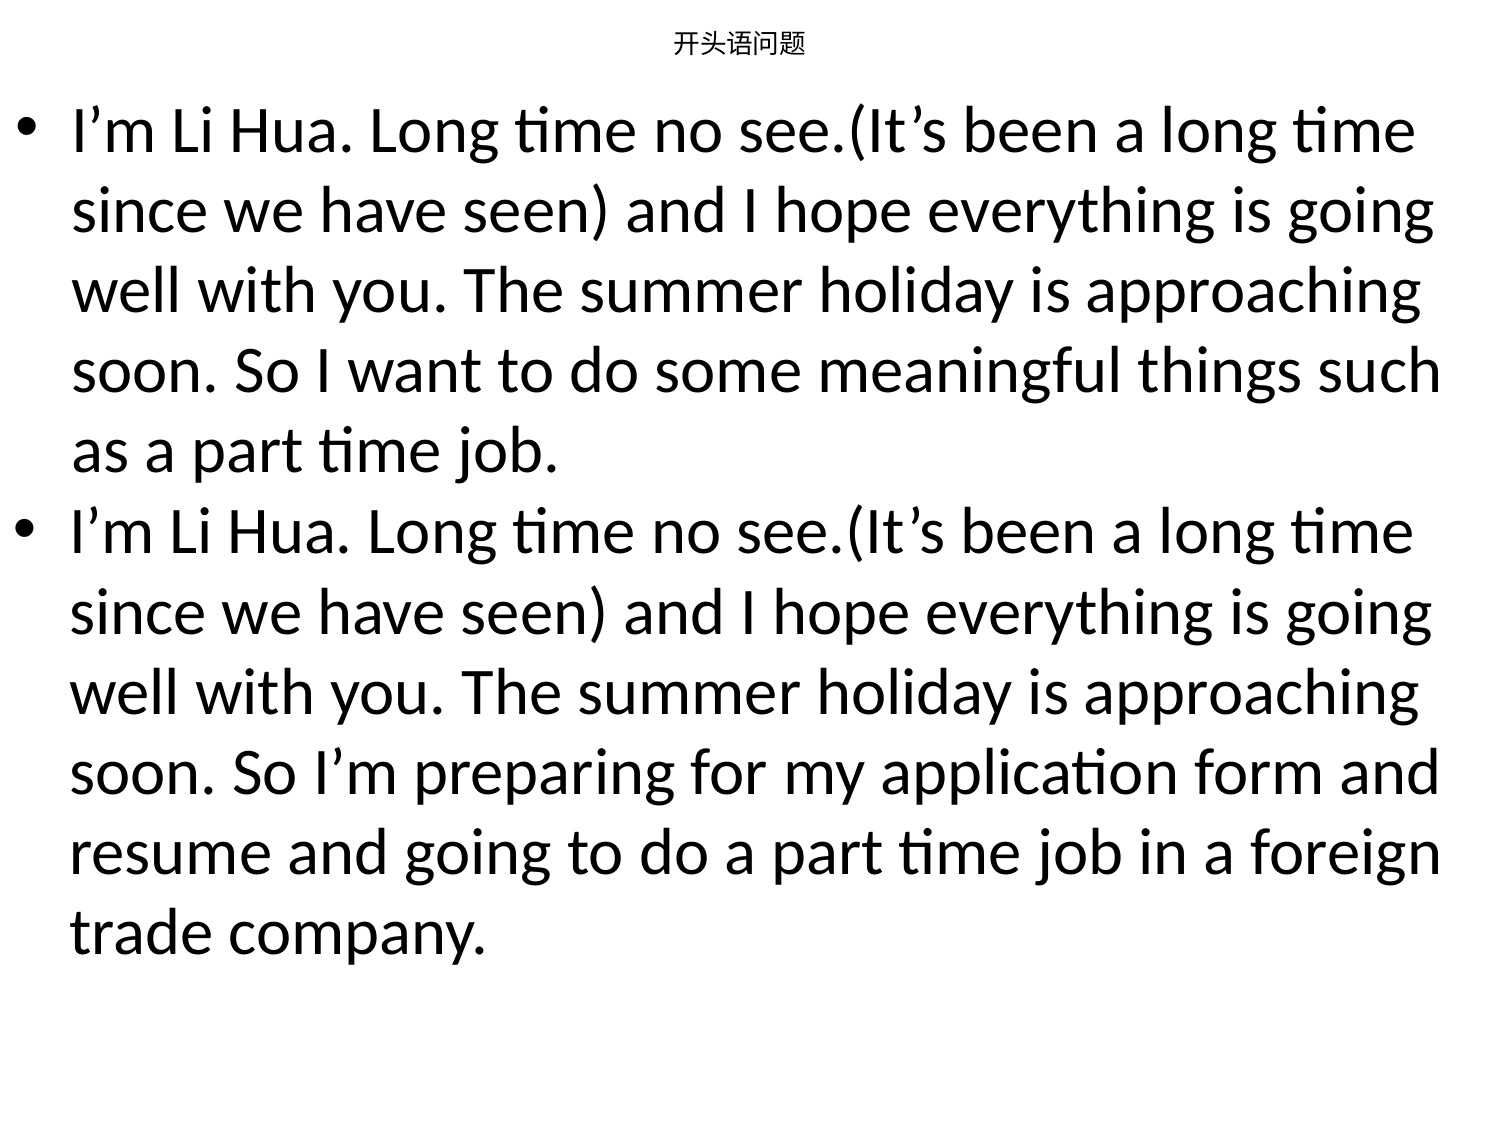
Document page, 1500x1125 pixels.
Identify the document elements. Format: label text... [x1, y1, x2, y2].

text_box I’m Li Hua. Long time no see.(It’s been a long time since we have seen) and I hope everything is going well with you. The summer holiday is approaching soon. So I’m preparing for my application form and resume and going to do a part time job in a foreign trade company. [0, 479, 1498, 1125]
title 开头语问题 [64, 19, 1415, 67]
list I’m Li Hua. Long time no see.(It’s been a long time since we have seen) and I hope everything is going well with you. The summer holiday is approaching soon. So I want to do some meaningful things such as a part time job. [0, 78, 1500, 1005]
